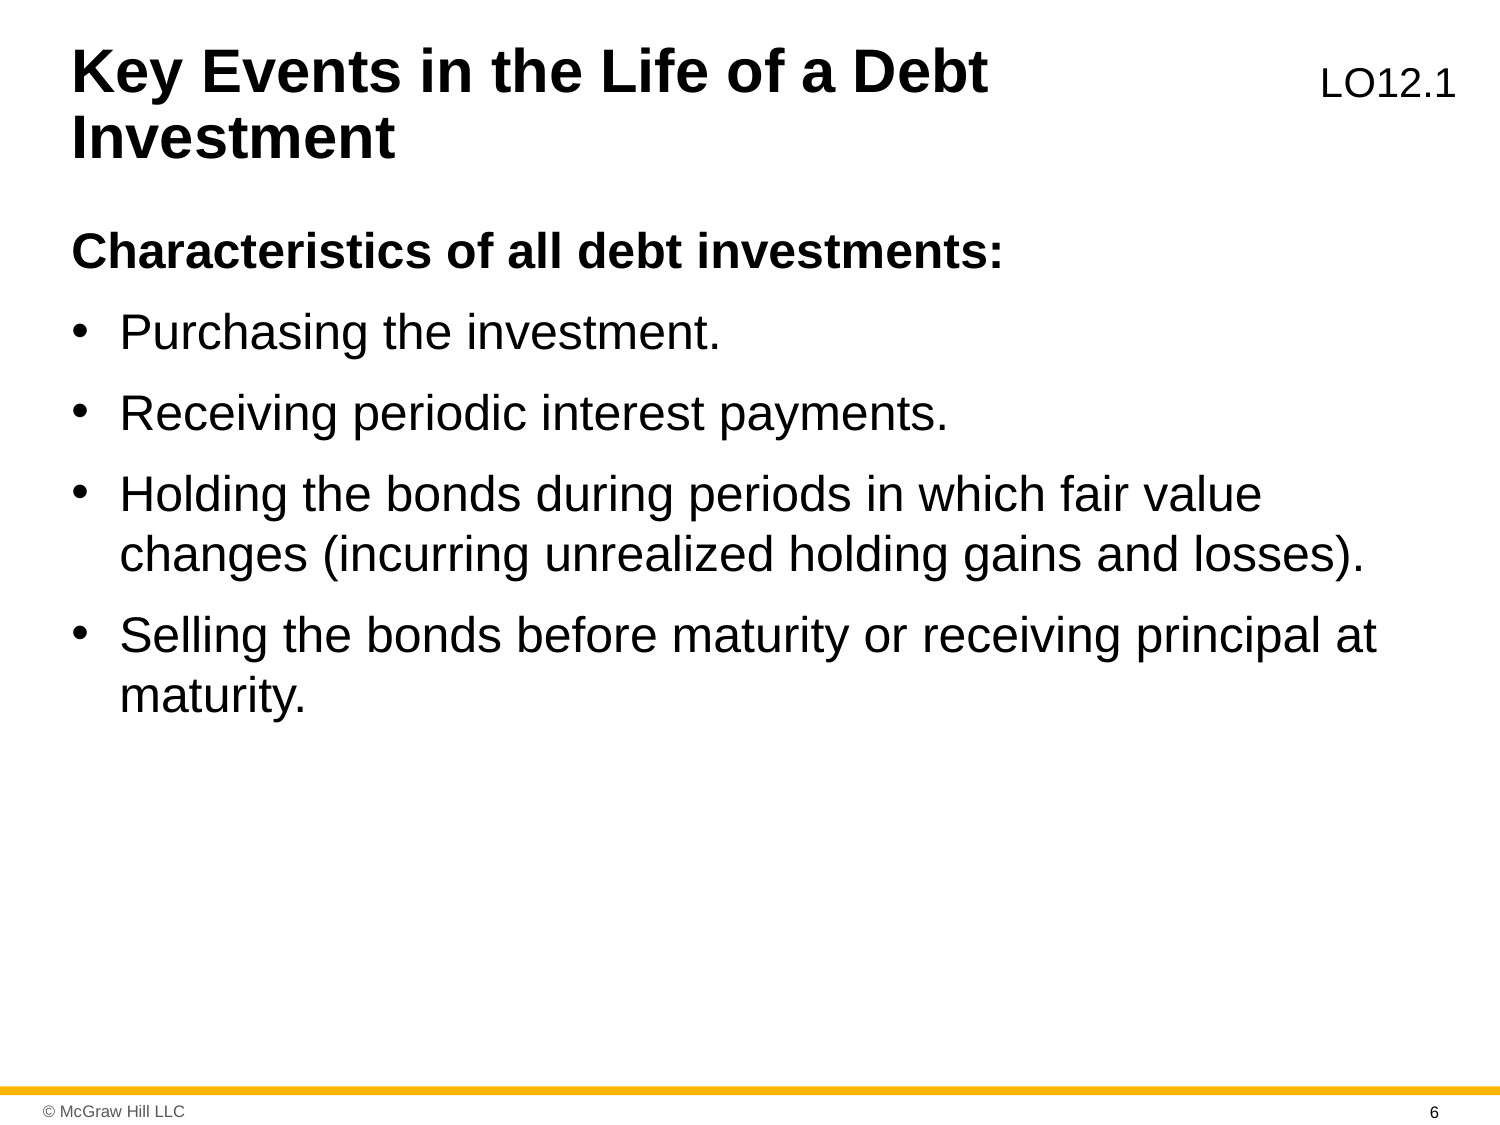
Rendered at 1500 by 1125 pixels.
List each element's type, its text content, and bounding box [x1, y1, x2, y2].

list Characteristics of all debt investments: Purchasing the investment. Receiving periodic interest payments. Holding the bonds during periods in which fair value changes (incurring unrealized holding gains and losses). Selling the bonds before maturity or receiving principal at maturity. [56, 211, 1444, 833]
slide_number 6 [1415, 1094, 1474, 1122]
list L O12.1 [1304, 47, 1476, 110]
title Key Events in the Life of a Debt Investment [56, 31, 1242, 180]
